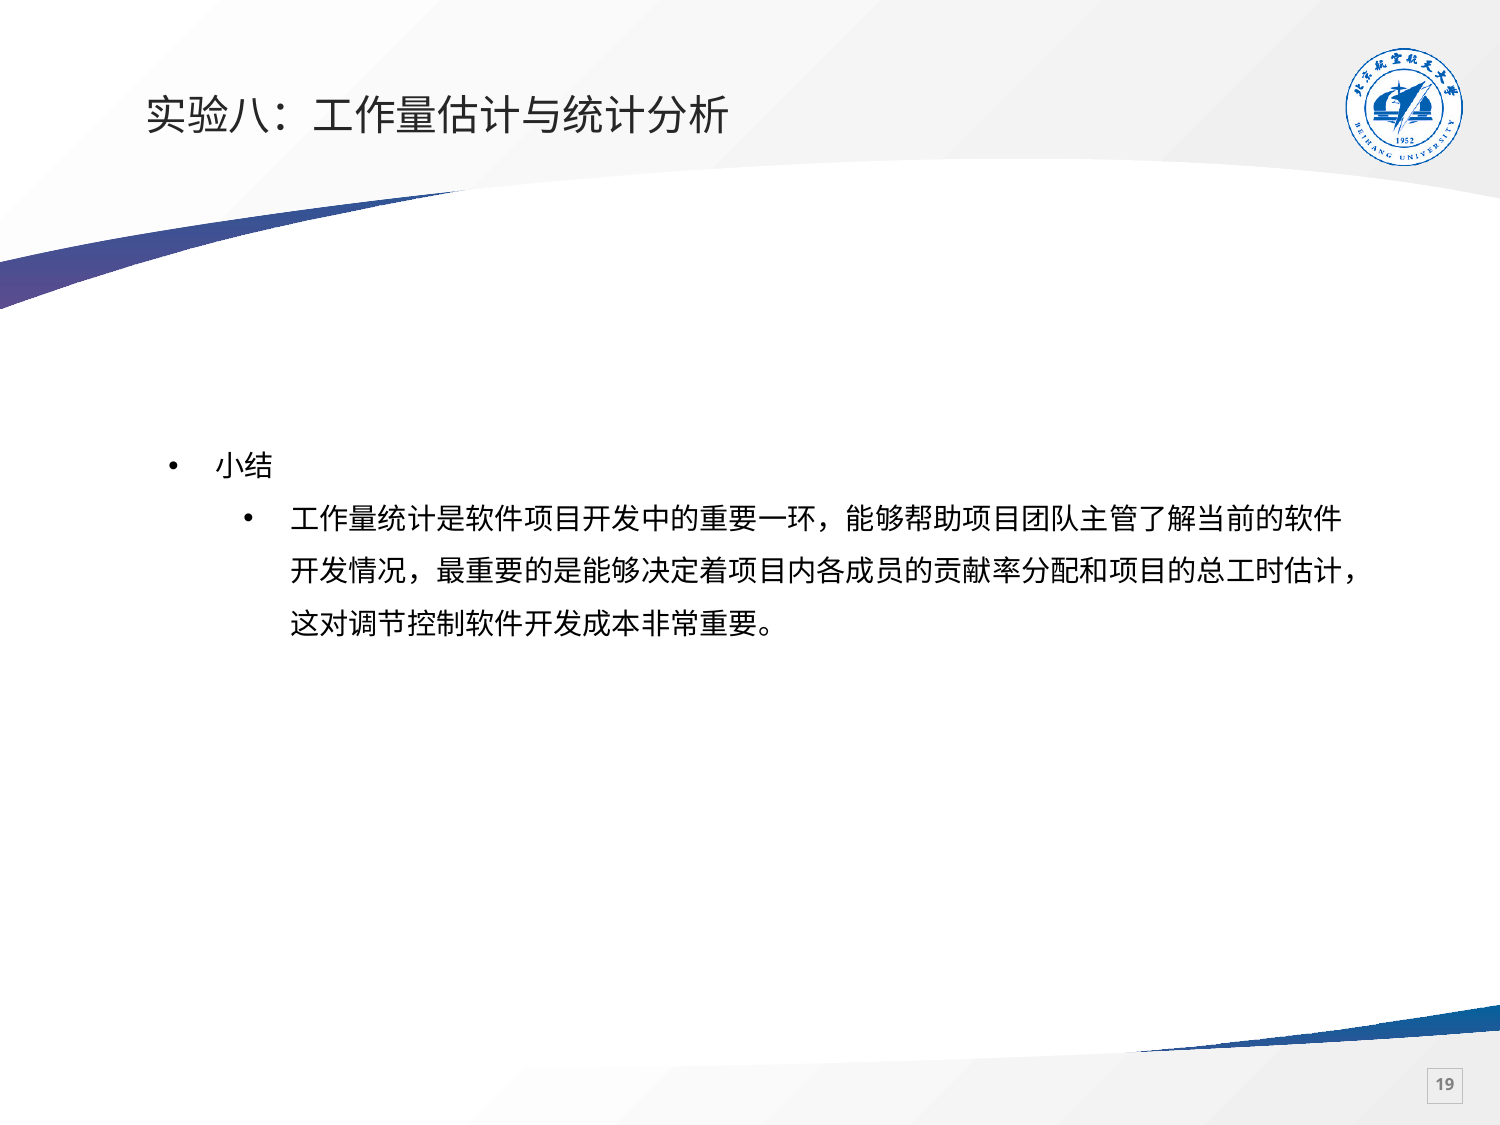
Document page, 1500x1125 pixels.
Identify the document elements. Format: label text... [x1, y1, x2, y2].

title 实验八：工作量估计与统计分析 [133, 73, 1326, 161]
picture [1345, 48, 1468, 166]
text_box 小结 工作量统计是软件项目开发中的重要一环，能够帮助项目团队主管了解当前的软件开发情况，最重要的是能够决定着项目内各成员的贡献率分配和项目的总工时估计，这对调节控制软件开发成本非常重要。 [153, 422, 1375, 648]
